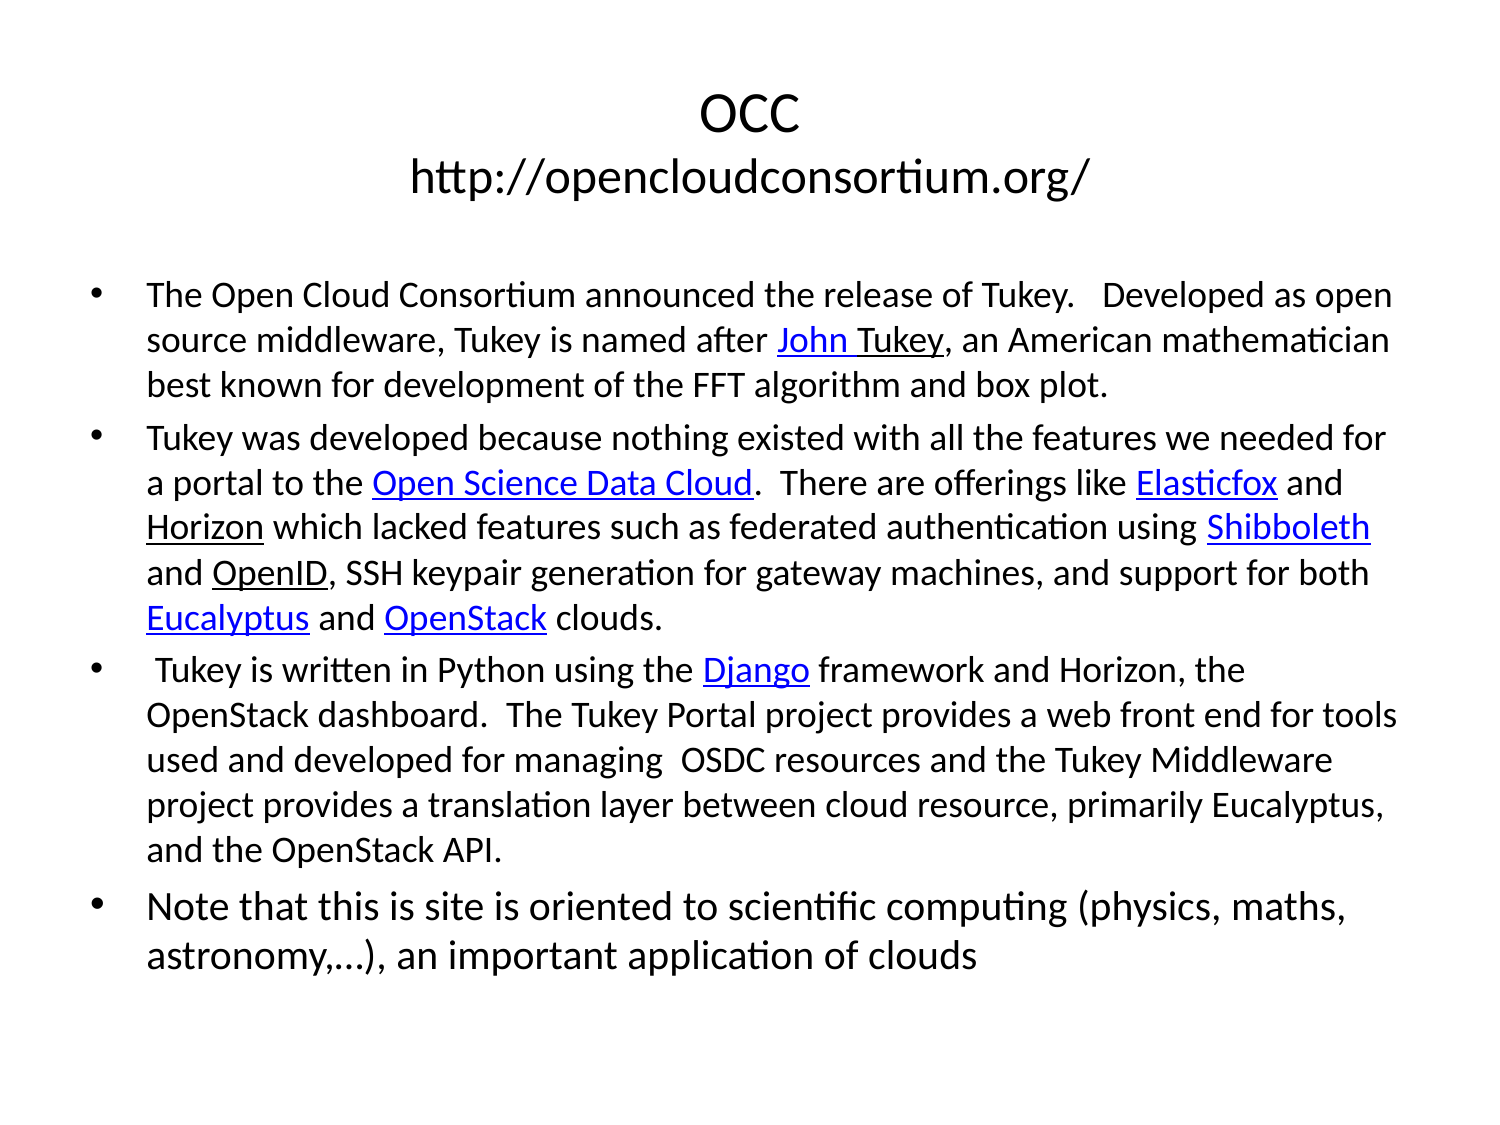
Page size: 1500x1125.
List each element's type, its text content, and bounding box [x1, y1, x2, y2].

list The Open Cloud Consortium announced the release of Tukey. Developed as open source middleware, Tukey is named after John Tukey, an American mathematician best known for development of the FFT algorithm and box plot. Tukey was developed because nothing existed with all the features we needed for a portal to the Open Science Data Cloud. There are offerings like Elasticfox and Horizon which lacked features such as federated authentication using Shibboleth and OpenID, SSH keypair generation for gateway machines, and support for both Eucalyptus and OpenStack clouds. Tukey is written in Python using the Django framework and Horizon, the OpenStack dashboard. The Tukey Portal project provides a web front end for tools used and developed for managing OSDC resources and the Tukey Middleware project provides a translation layer between cloud resource, primarily Eucalyptus, and the OpenStack API. Note that this is site is oriented to scientific computing (physics, maths, astronomy,…), an important application of clouds [75, 262, 1425, 1005]
title OCC http://opencloudconsortium.org/ [75, 45, 1425, 233]
